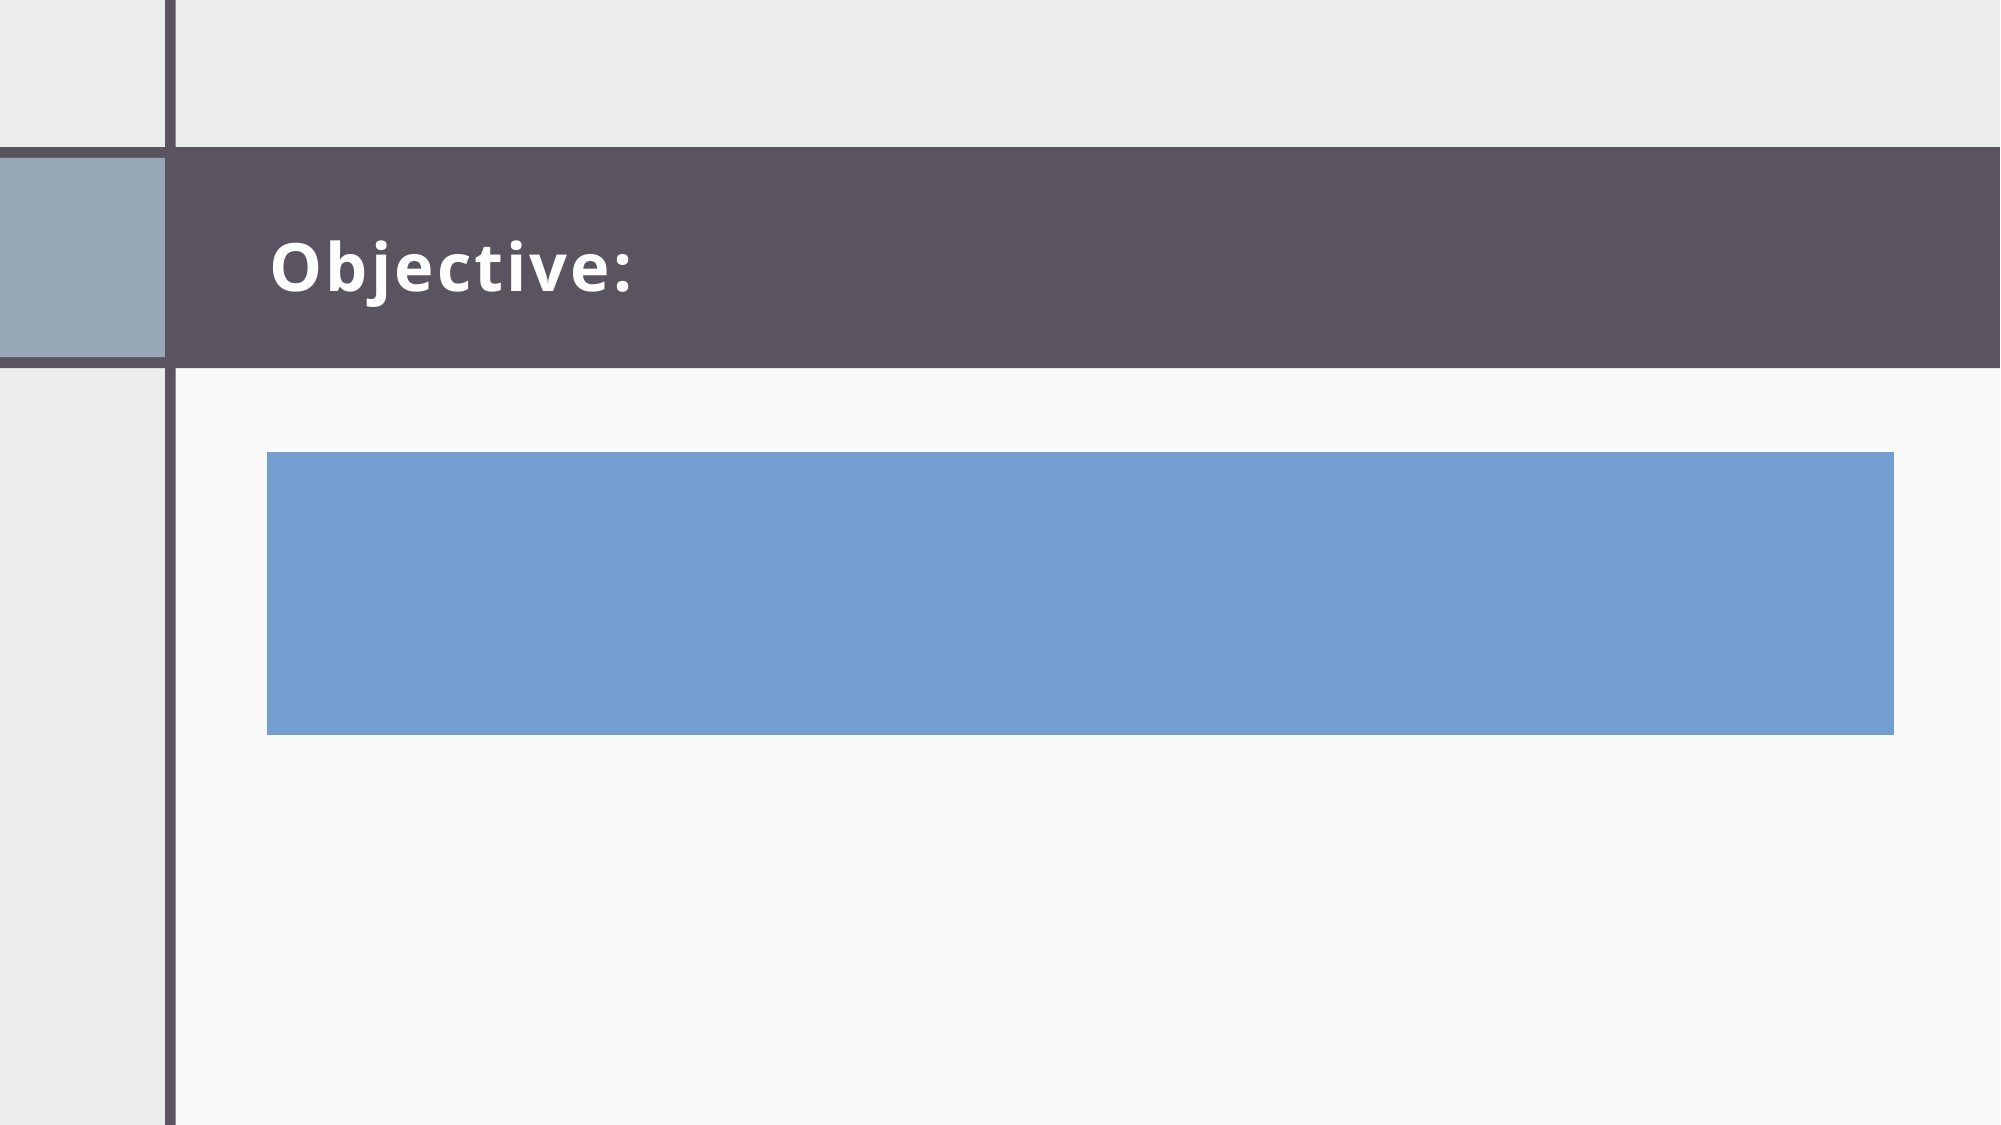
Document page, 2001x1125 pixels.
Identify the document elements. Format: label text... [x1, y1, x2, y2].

title Objective: [251, 157, 1895, 358]
